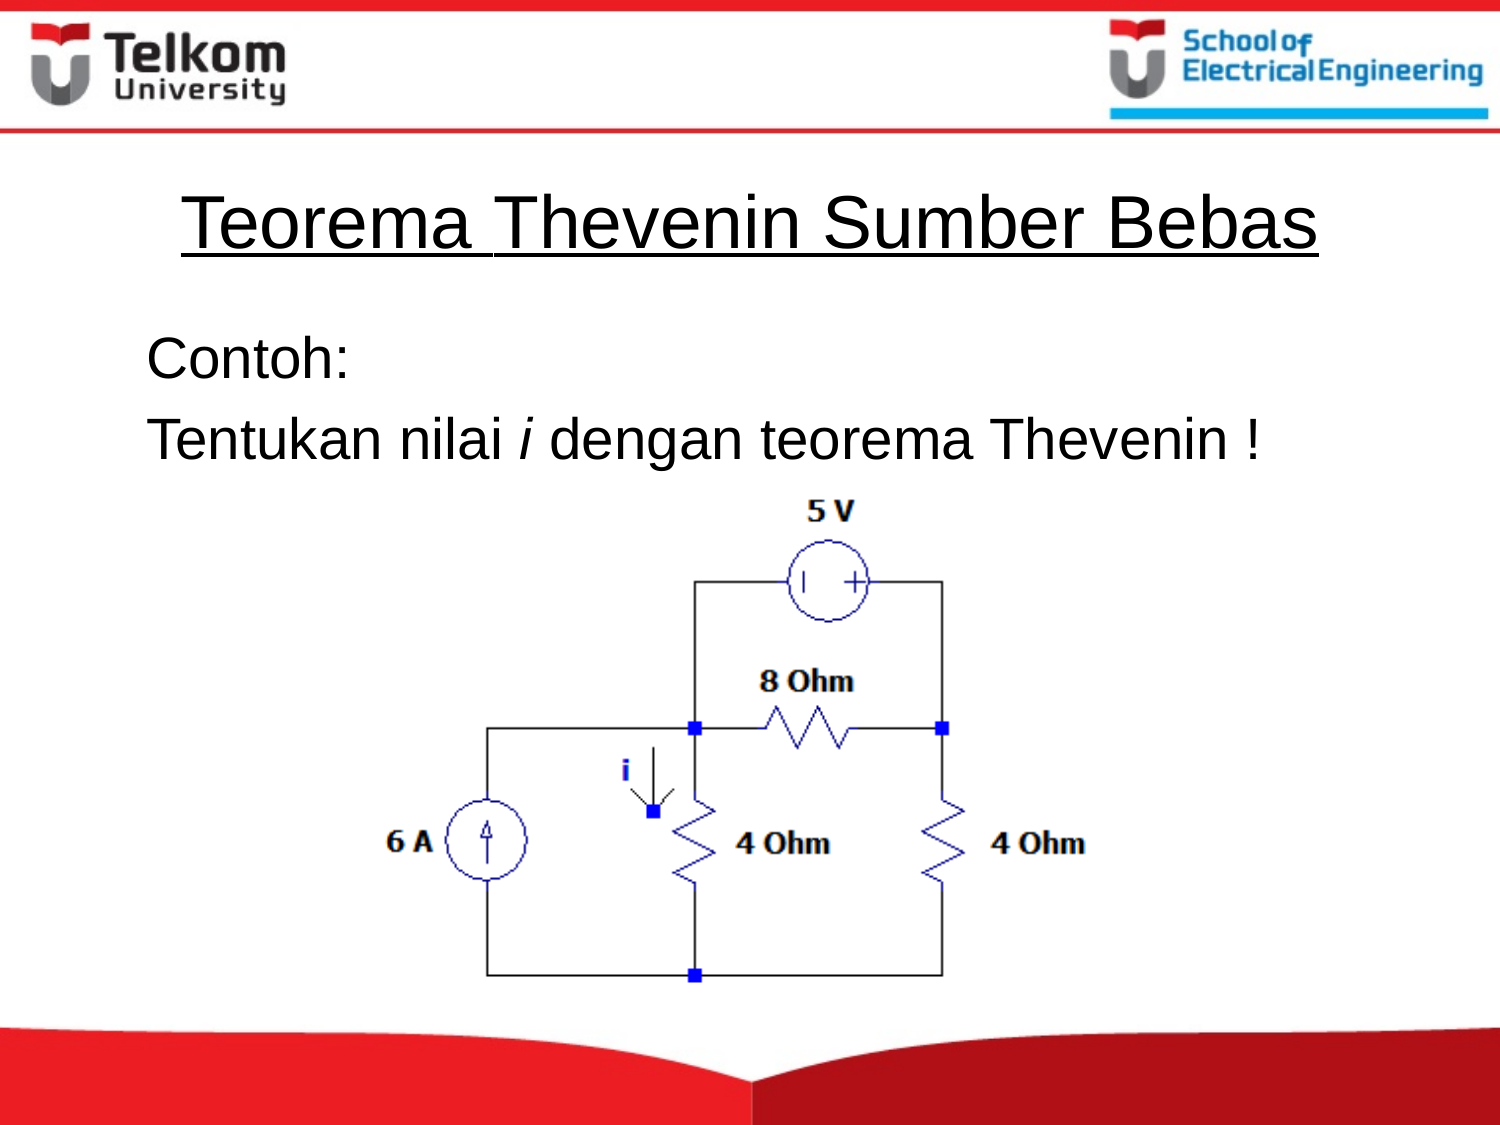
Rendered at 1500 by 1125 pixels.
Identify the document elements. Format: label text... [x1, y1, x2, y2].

picture [0, 0, 1500, 1125]
title Teorema Thevenin Sumber Bebas [75, 125, 1425, 312]
list Contoh: Tentukan nilai i dengan teorema Thevenin ! [75, 312, 1425, 1055]
